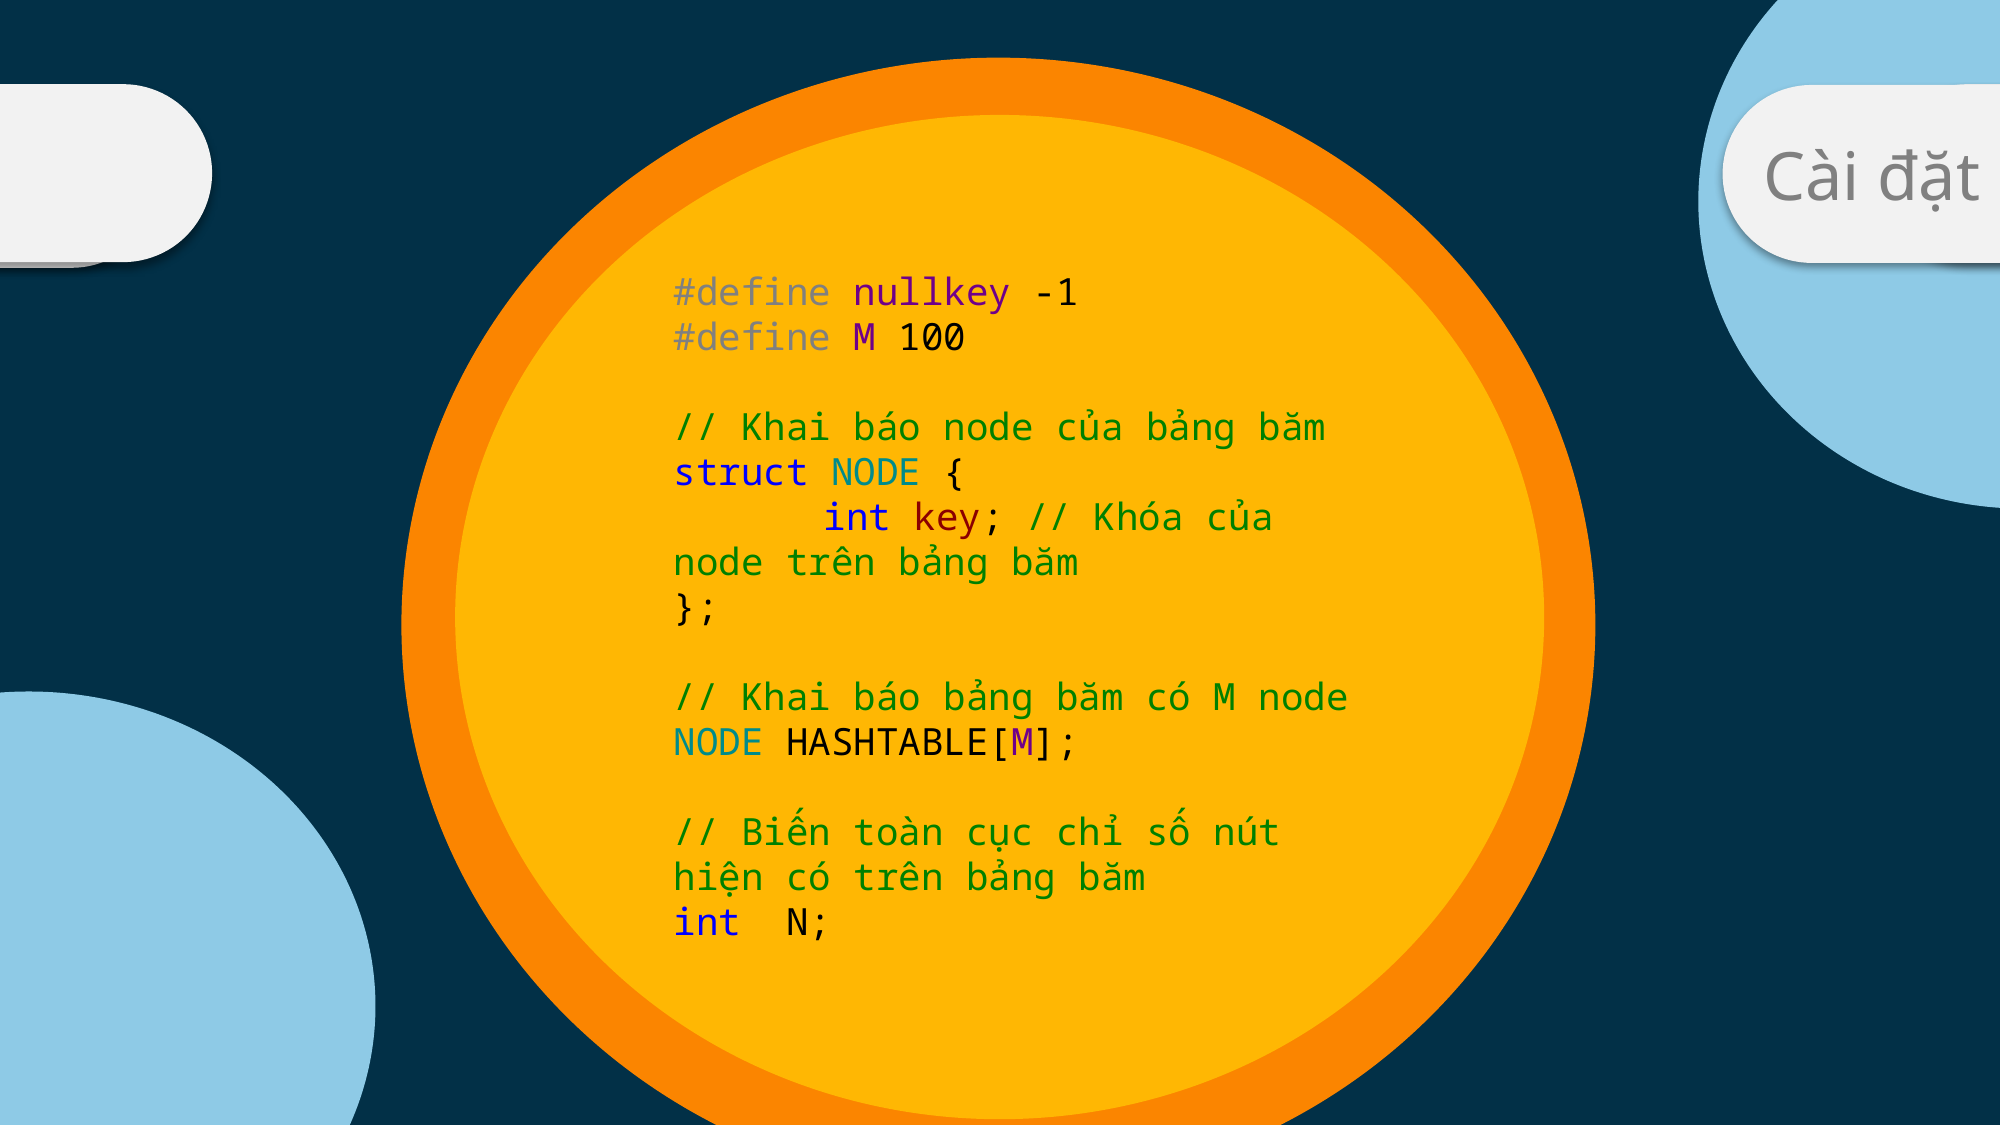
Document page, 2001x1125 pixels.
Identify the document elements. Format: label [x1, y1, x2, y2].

text_box [0, 0, 2000, 1125]
